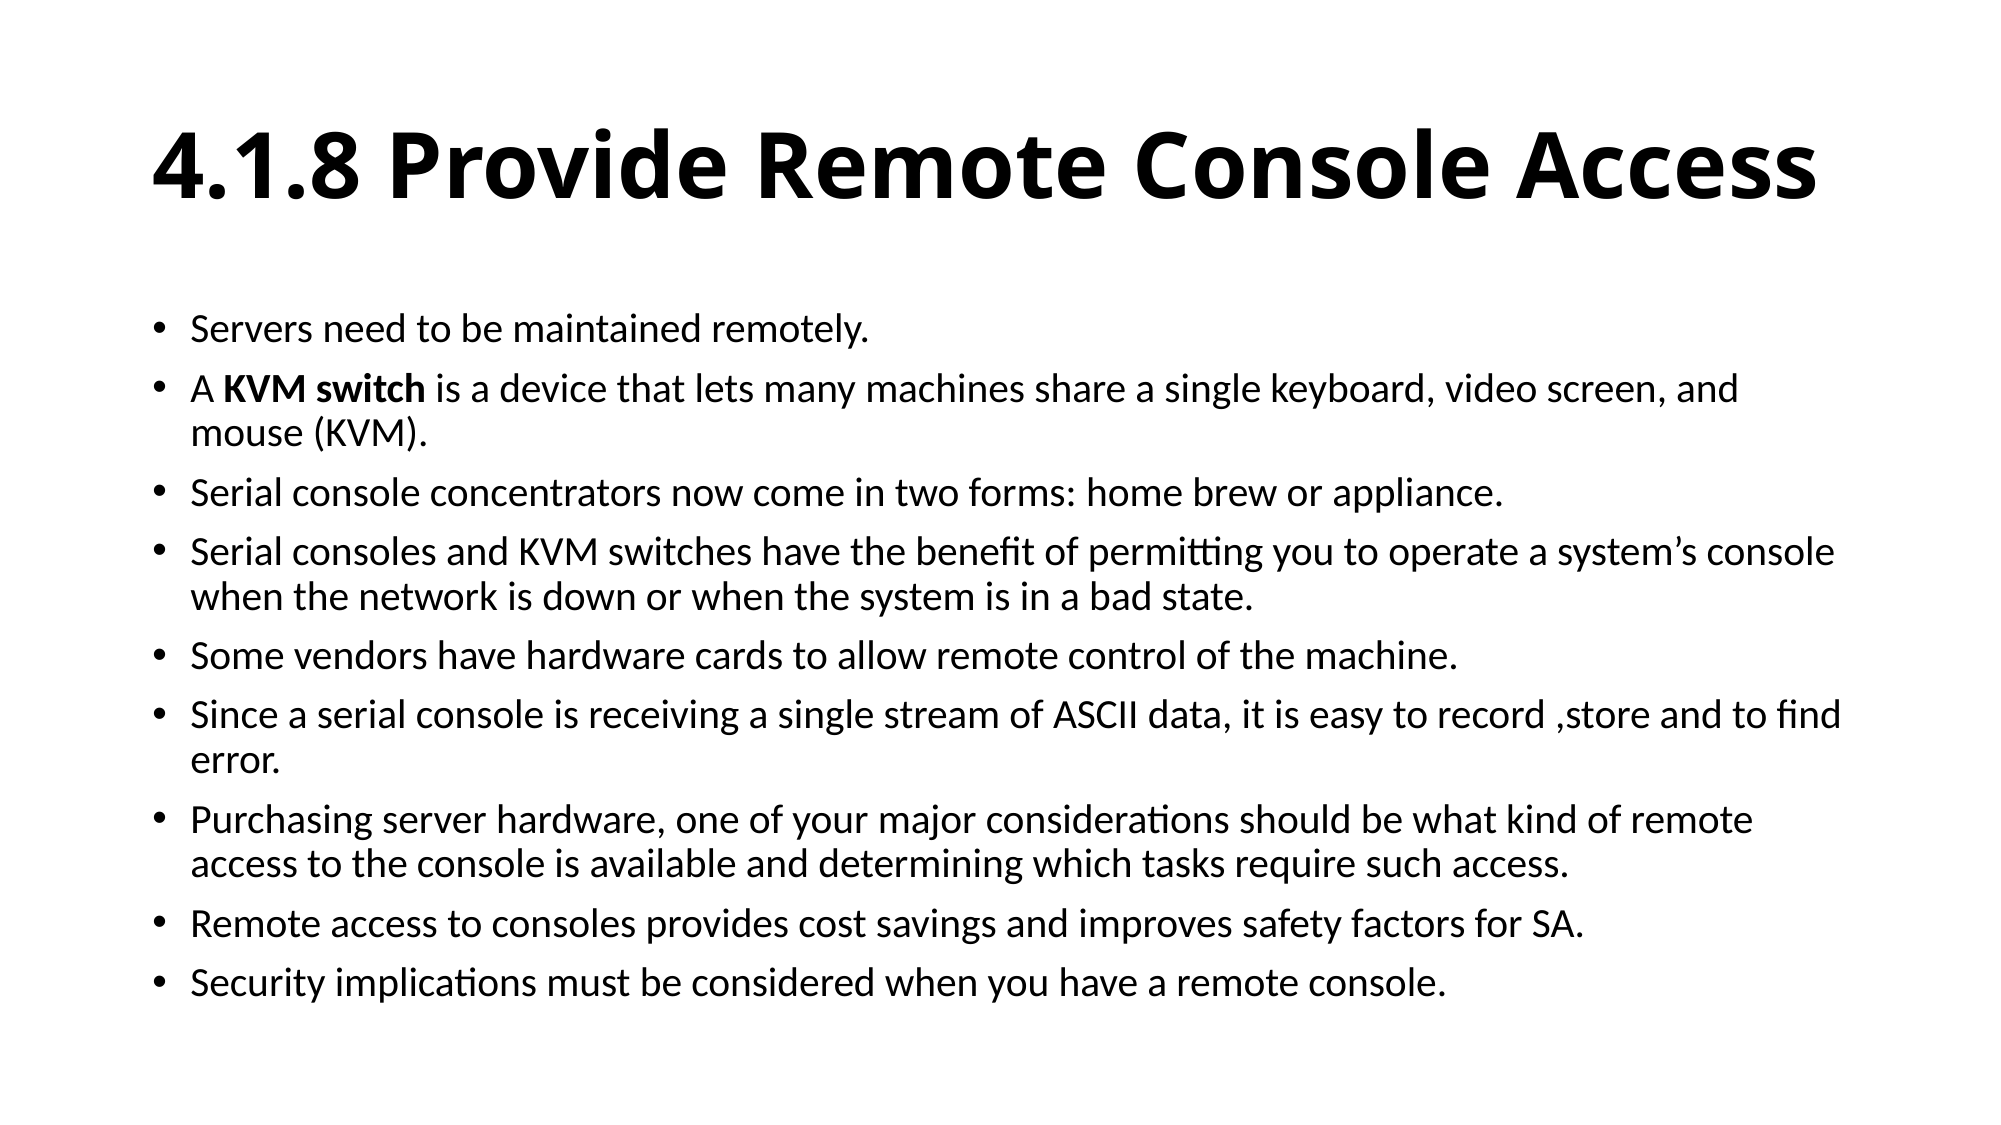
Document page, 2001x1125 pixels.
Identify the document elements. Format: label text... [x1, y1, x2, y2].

list Servers need to be maintained remotely. A KVM switch is a device that lets many machines share a single keyboard, video screen, and mouse (KVM). Serial console concentrators now come in two forms: home brew or appliance. Serial consoles and KVM switches have the benefit of permitting you to operate a system’s console when the network is down or when the system is in a bad state. Some vendors have hardware cards to allow remote control of the machine. Since a serial console is receiving a single stream of ASCII data, it is easy to record ,store and to find error. Purchasing server hardware, one of your major considerations should be what kind of remote access to the console is available and determining which tasks require such access. Remote access to consoles provides cost savings and improves safety factors for SA. Security implications must be considered when you have a remote console. [137, 299, 1863, 1014]
title 4.1.8 Provide Remote Console Access [137, 59, 1863, 278]
